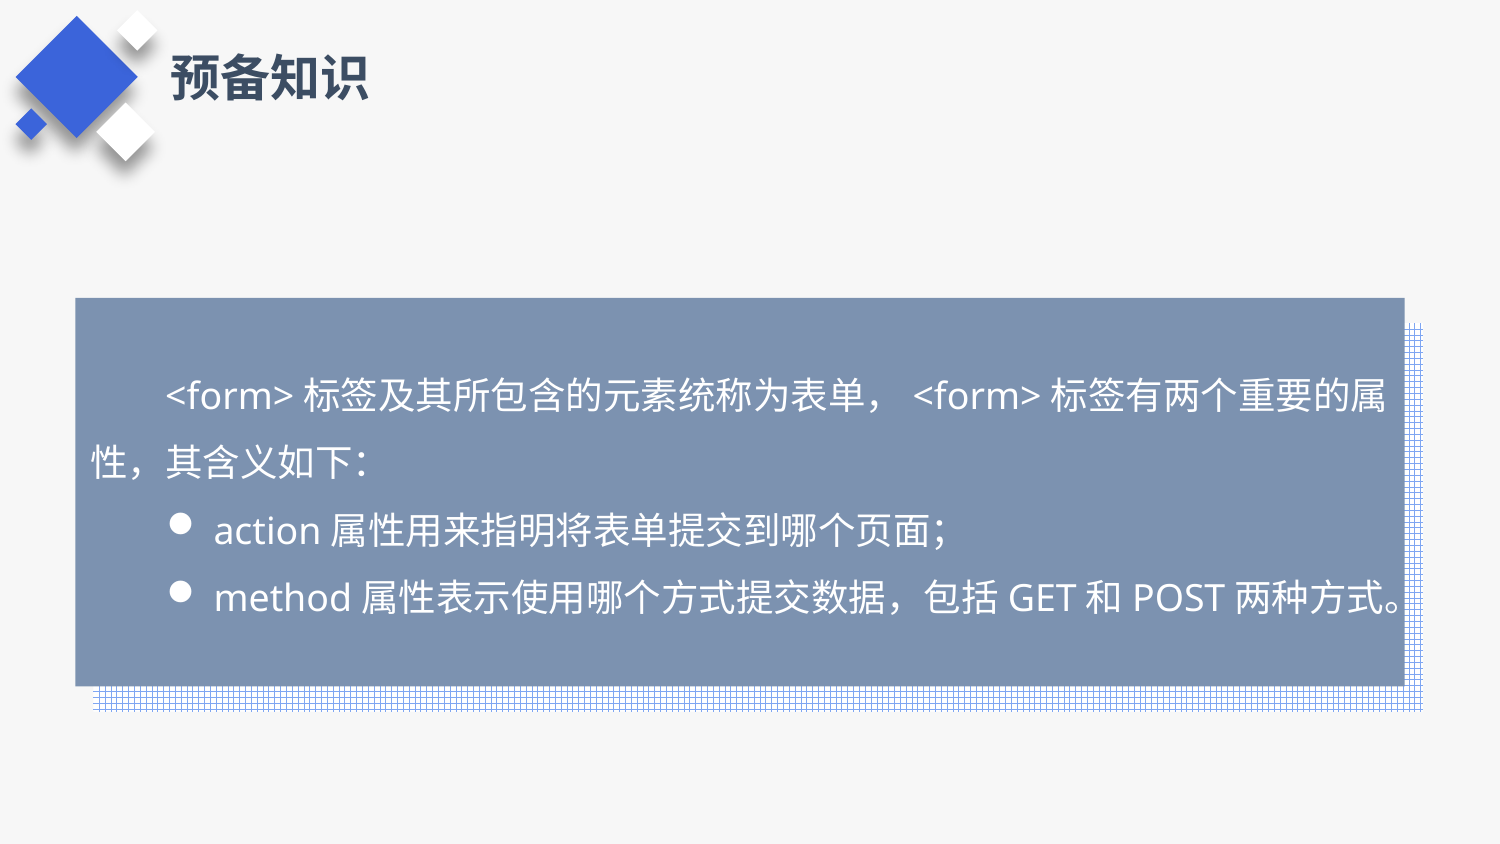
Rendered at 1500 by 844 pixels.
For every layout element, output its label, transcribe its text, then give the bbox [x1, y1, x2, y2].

text_box [115, 8, 159, 53]
text_box <form>标签及其所包含的元素统称为表单，<form>标签有两个重要的属性，其含义如下： action属性用来指明将表单提交到哪个页面； method属性表示使用哪个方式提交数据，包括GET和POST两种方式。 [74, 297, 1406, 687]
text_box [92, 322, 1424, 713]
text_box [14, 14, 140, 140]
text_box [94, 101, 157, 163]
text_box [13, 106, 49, 142]
text_box 预备知识 [155, 39, 386, 114]
